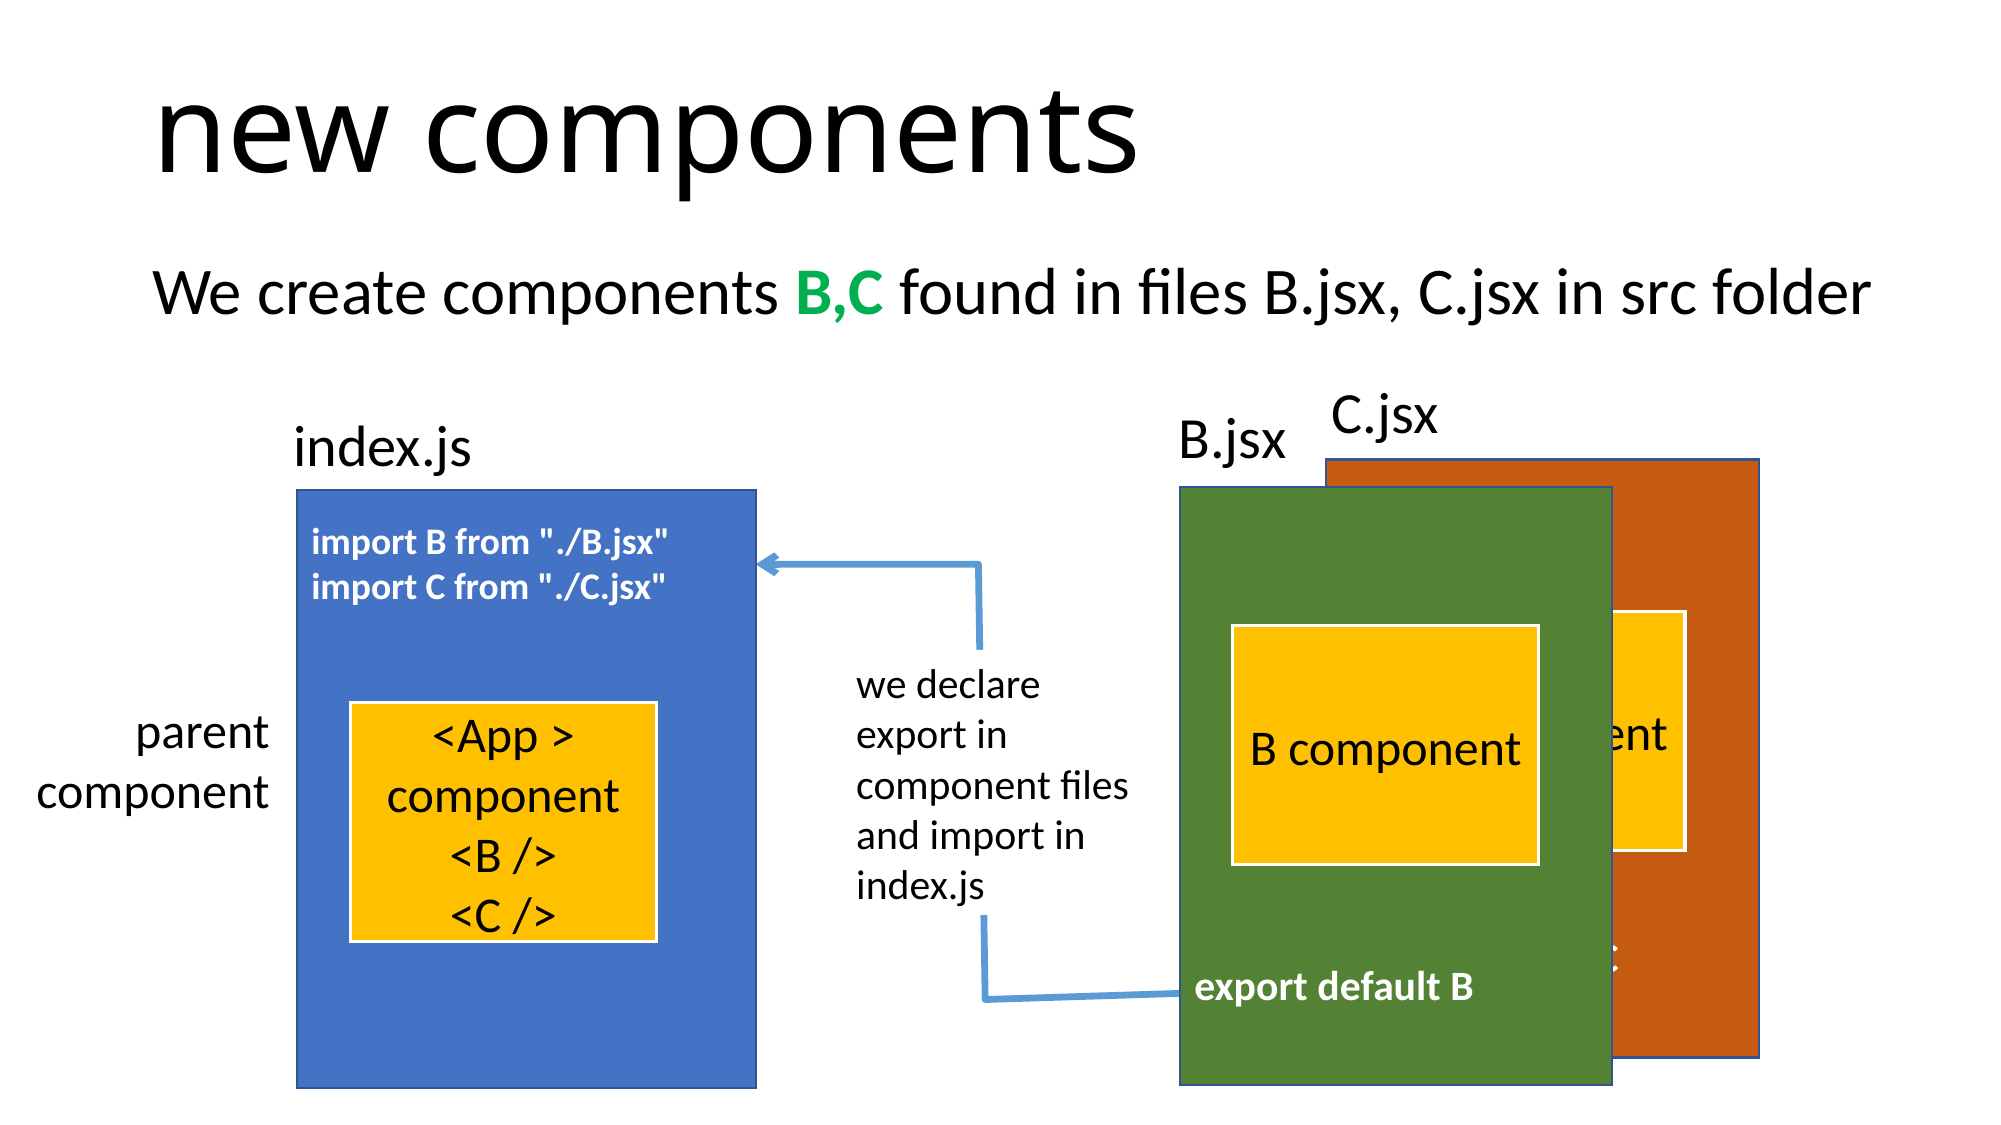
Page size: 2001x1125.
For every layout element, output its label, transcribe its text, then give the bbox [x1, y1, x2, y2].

text_box We create components B,C found in files B.jsx, C.jsx in src folder [137, 240, 1899, 336]
title new components [137, 59, 1863, 207]
text_box parent component [0, 691, 277, 827]
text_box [277, 367, 1759, 1088]
